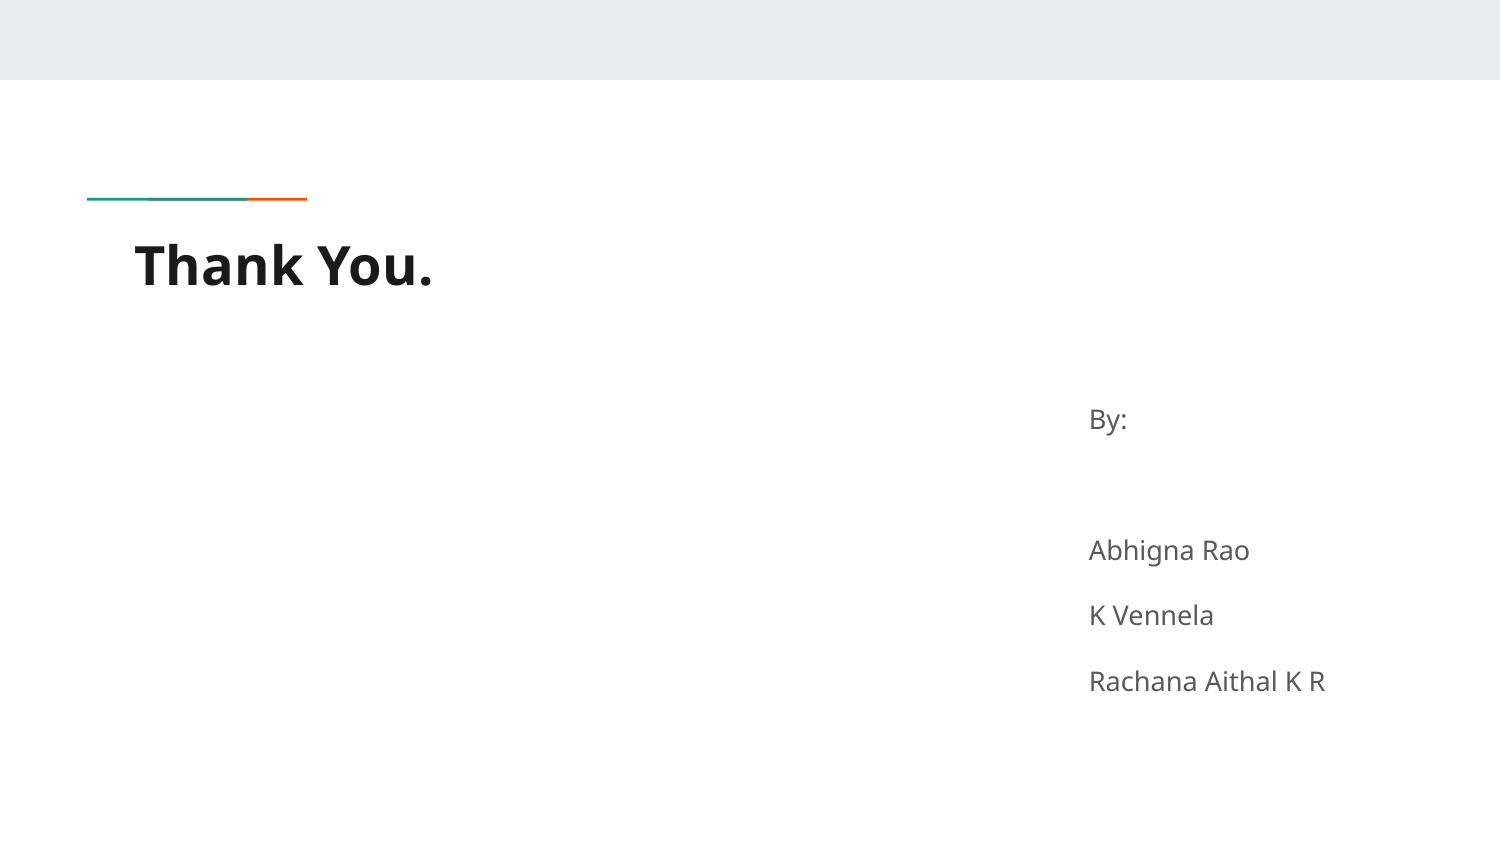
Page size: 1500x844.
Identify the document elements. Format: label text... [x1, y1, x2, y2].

title Thank You. [119, 216, 1381, 305]
list By: Abhigna Rao K Vennela Rachana Aithal K R [1073, 341, 1381, 712]
